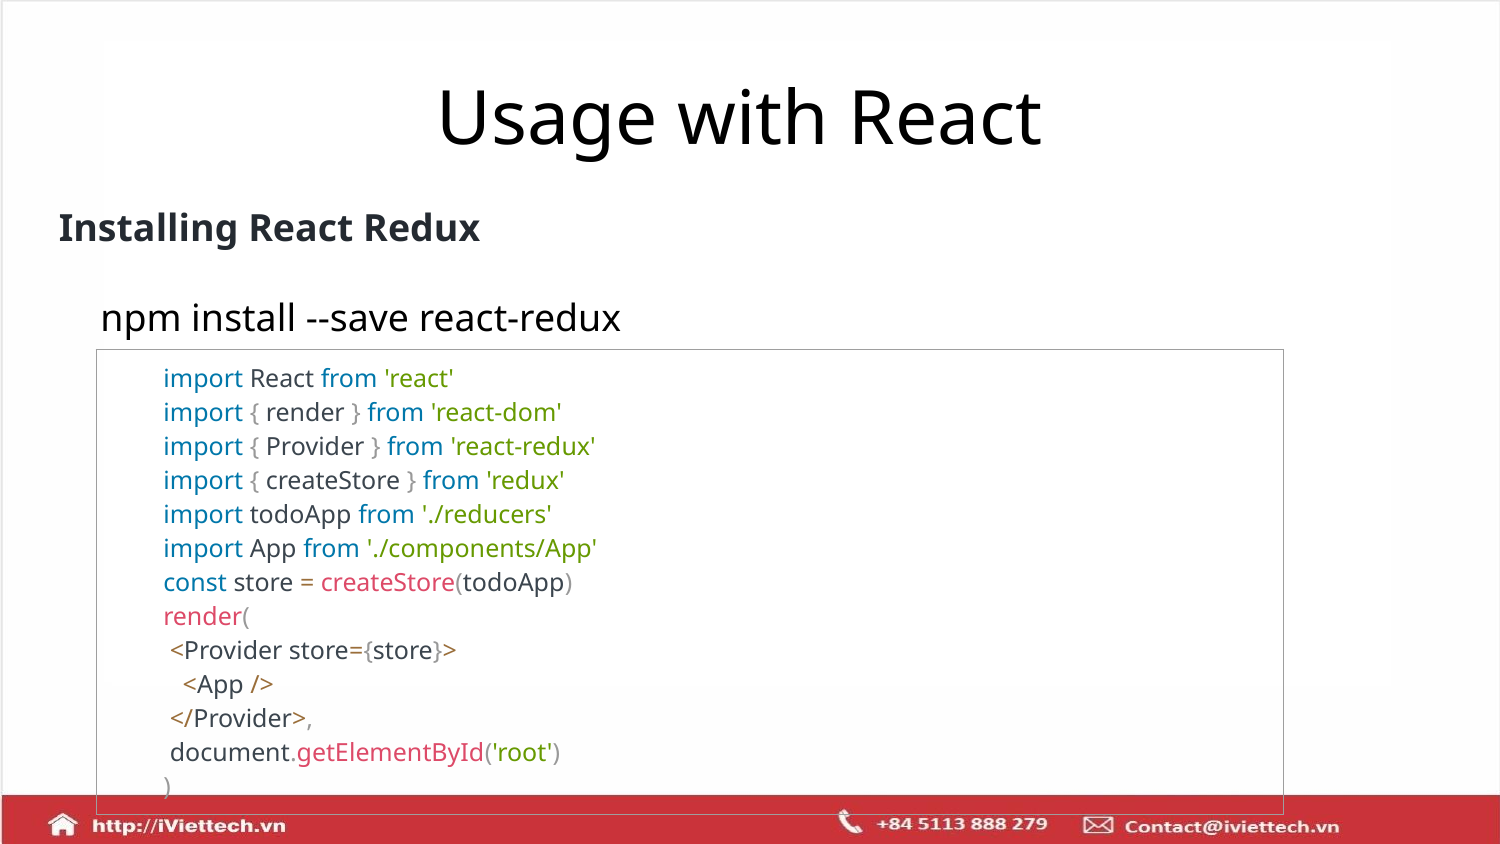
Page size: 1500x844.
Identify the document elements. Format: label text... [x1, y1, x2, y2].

title Usage with React [75, 37, 1425, 179]
picture [0, 0, 1500, 844]
table_header import React from 'react' import { render } from 'react-dom' import { Provider } from 'react-redux' import { createStore } from 'redux' import todoApp from './reducers' import App from './components/App' const store = createStore(todoApp) render( <Provider store={store}> <App /> </Provider>, document.getElementById('root') ) [97, 350, 1283, 814]
list Installing React Redux npm install --save react-redux [37, 196, 1425, 754]
